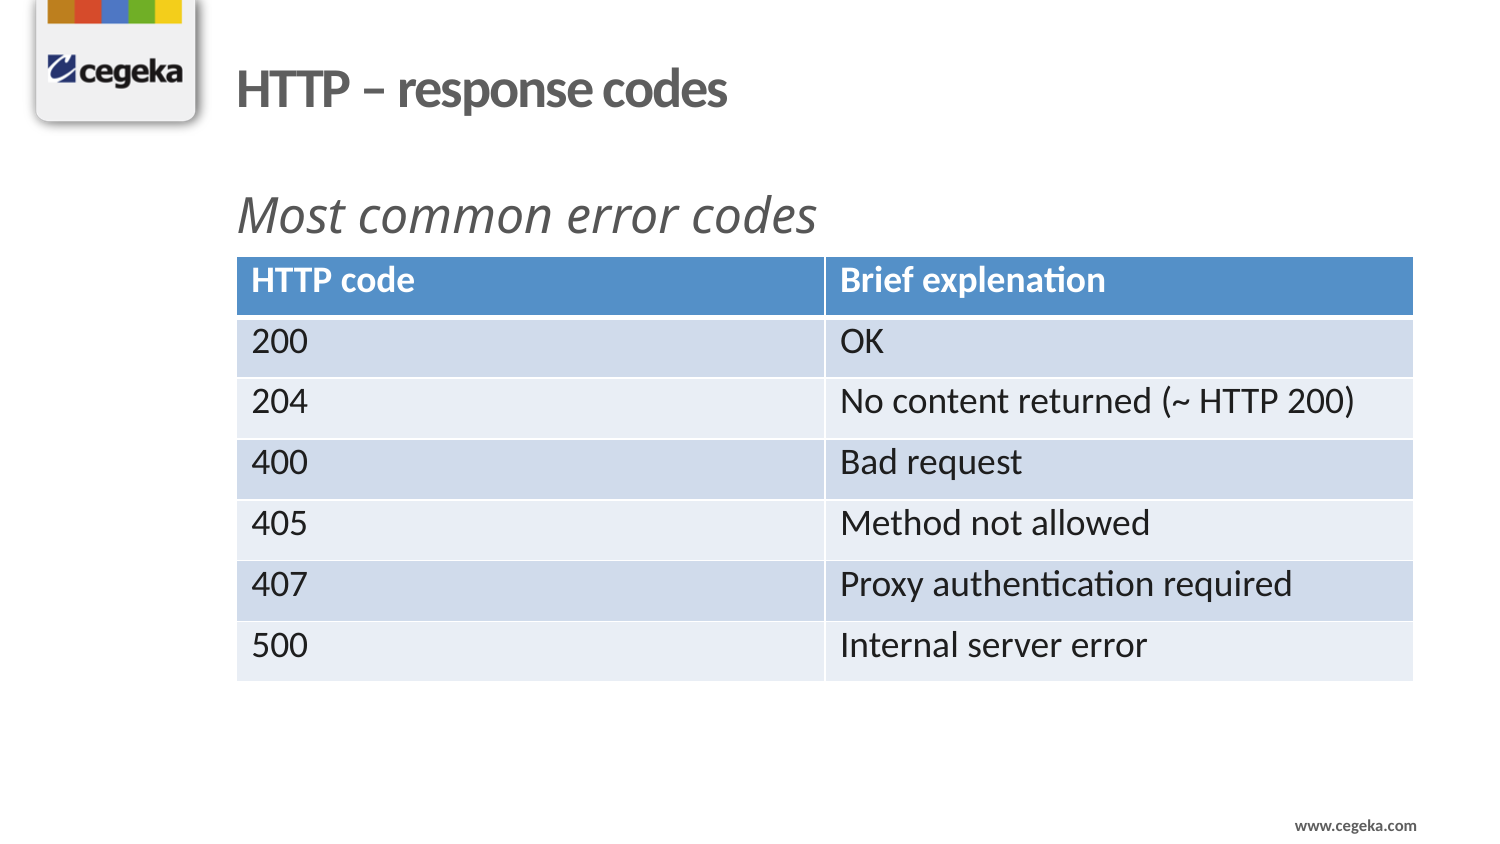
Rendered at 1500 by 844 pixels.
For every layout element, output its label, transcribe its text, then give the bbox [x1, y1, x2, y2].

picture [19, 0, 212, 136]
table_cell 500 [237, 622, 824, 681]
table_cell 405 [237, 501, 824, 560]
table_cell Proxy authentication required [826, 561, 1413, 621]
table_cell OK [826, 320, 1413, 377]
table_cell Method not allowed [826, 501, 1413, 560]
table_header HTTP code [237, 257, 824, 315]
table_cell 400 [237, 440, 824, 499]
table_header Brief explenation [826, 257, 1413, 315]
table_cell 204 [237, 379, 824, 438]
table_cell 200 [237, 320, 824, 377]
text_box Most common error codes [236, 176, 1414, 251]
table_cell 407 [237, 561, 824, 621]
title HTTP – response codes [236, 0, 1414, 120]
table_cell No content returned (~ HTTP 200) [826, 379, 1413, 438]
table_cell Bad request [826, 440, 1413, 499]
table_cell Internal server error [826, 622, 1413, 681]
